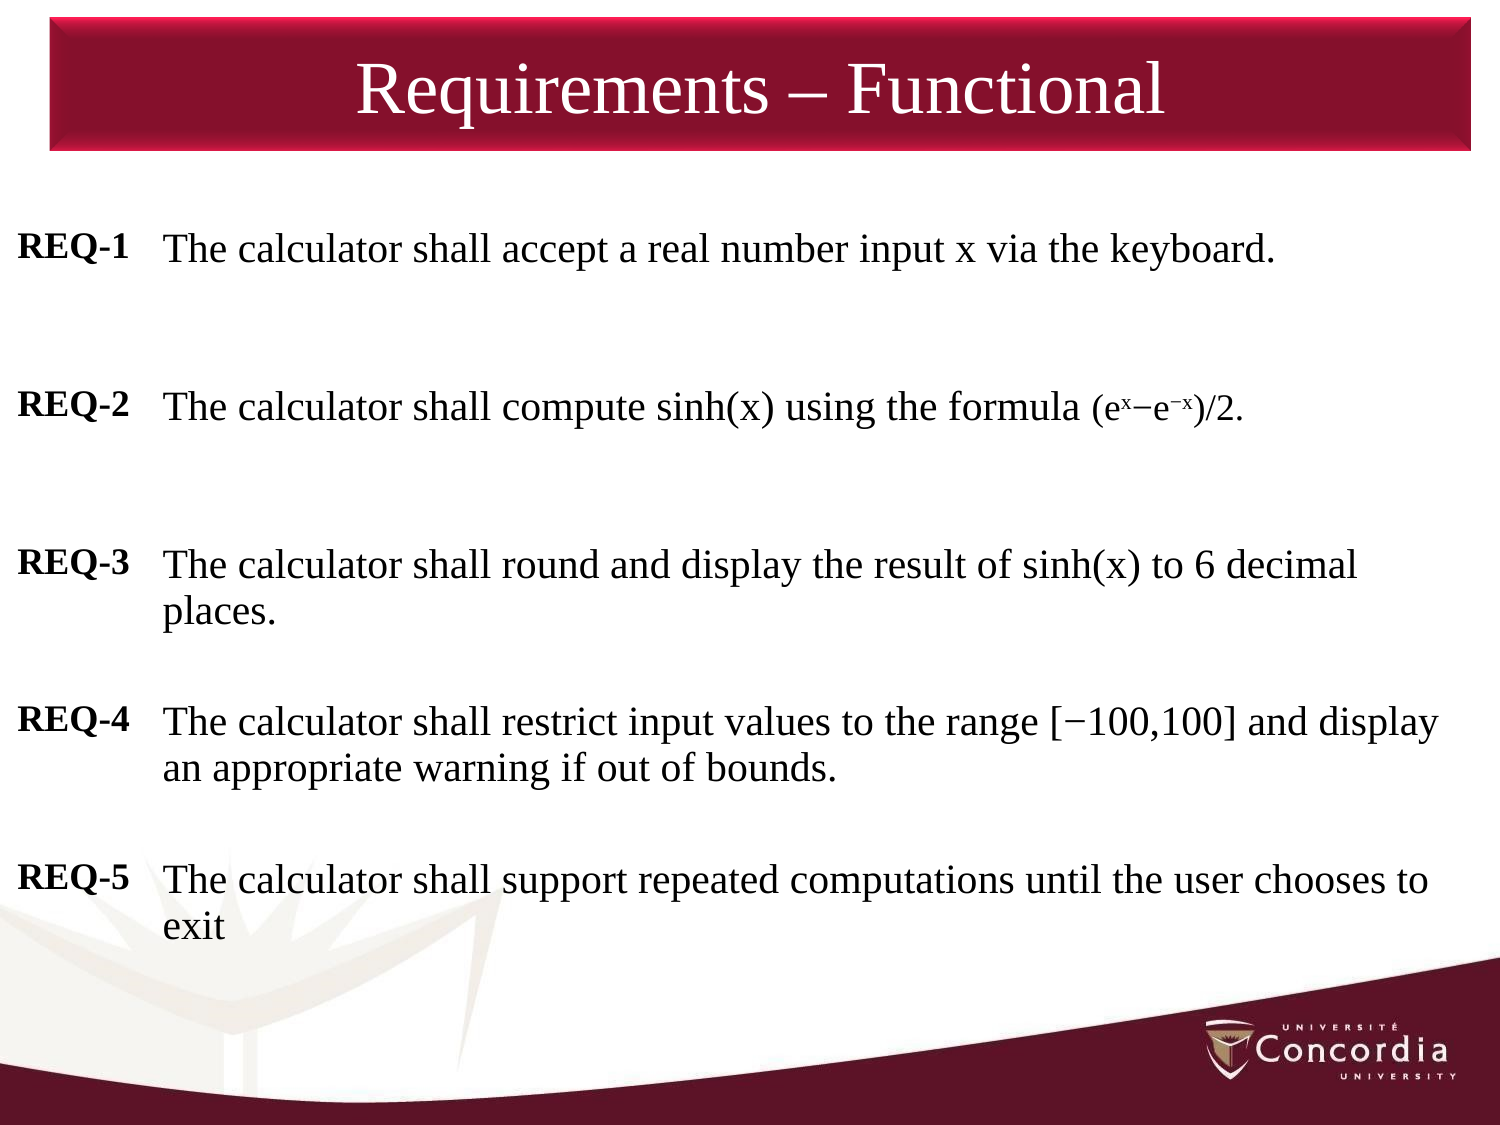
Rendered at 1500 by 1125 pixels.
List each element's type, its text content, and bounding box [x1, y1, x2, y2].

table_cell REQ-5 [0, 849, 147, 1006]
table_header REQ-1 [0, 218, 147, 376]
table_header The calculator shall accept a real number input x via the keyboard. [147, 218, 1471, 376]
text_box [49, 17, 1471, 151]
table_cell REQ-2 [0, 376, 147, 533]
table_cell The calculator shall round and display the result of sinh(x) to 6 decimal places. [147, 533, 1471, 691]
table_cell The calculator shall compute sinh(x) using the formula (ex−e−x)/2. [147, 376, 1471, 533]
picture [0, 0, 1500, 1125]
table_cell REQ-3 [0, 533, 147, 691]
text_box Requirements – Functional [96, 38, 1424, 130]
table_cell REQ-4 [0, 691, 147, 849]
table_cell The calculator shall restrict input values to the range [−100,100] and display an appropriate warning if out of bounds. [147, 691, 1471, 849]
table_cell The calculator shall support repeated computations until the user chooses to exit [147, 849, 1471, 1006]
